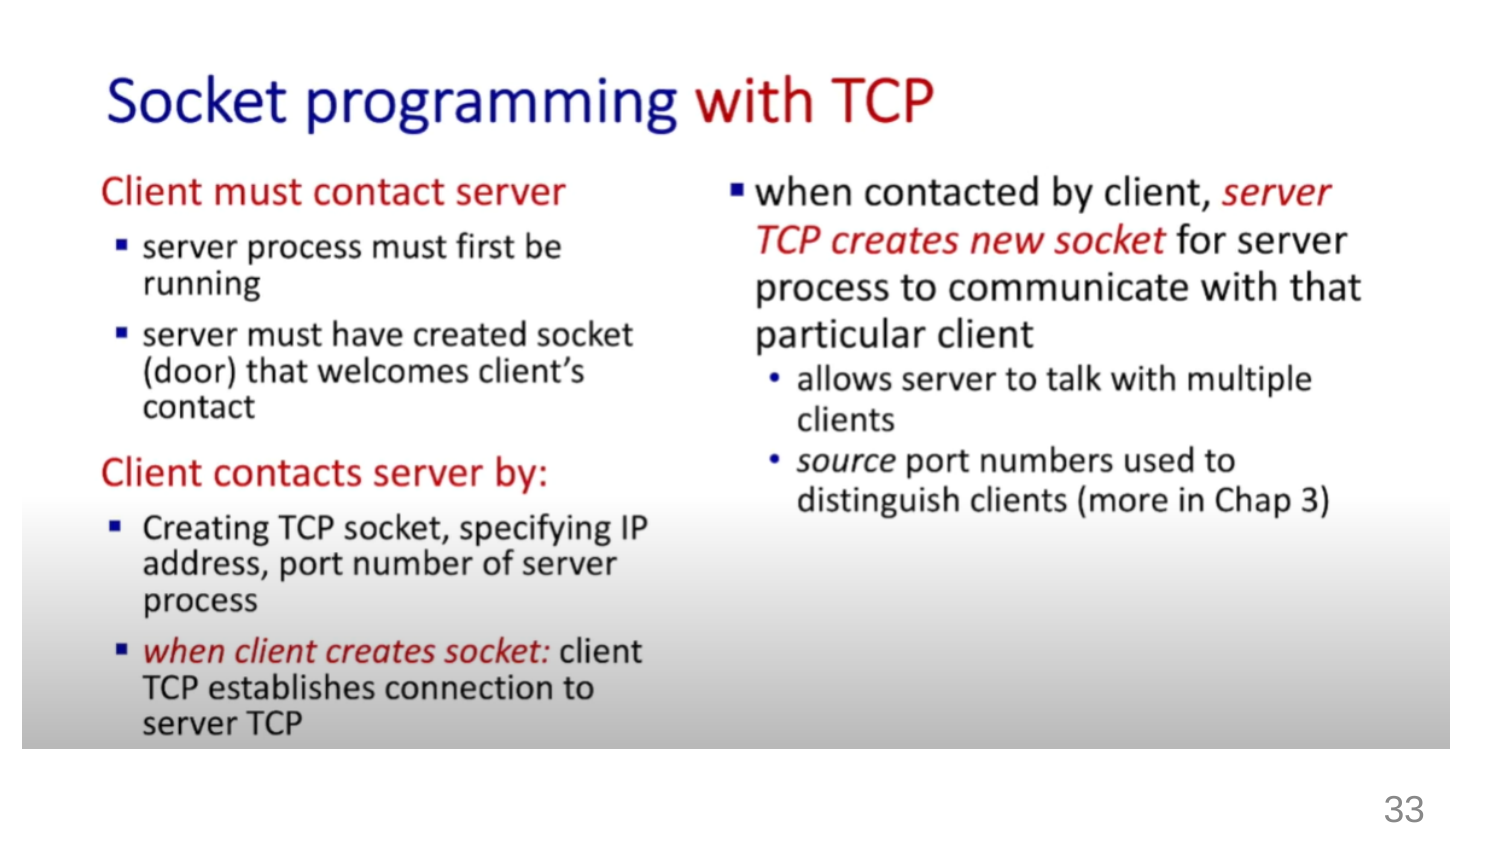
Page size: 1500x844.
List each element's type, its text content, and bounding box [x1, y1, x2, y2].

slide_number ‹#› [1080, 784, 1425, 844]
picture [22, 33, 1451, 749]
